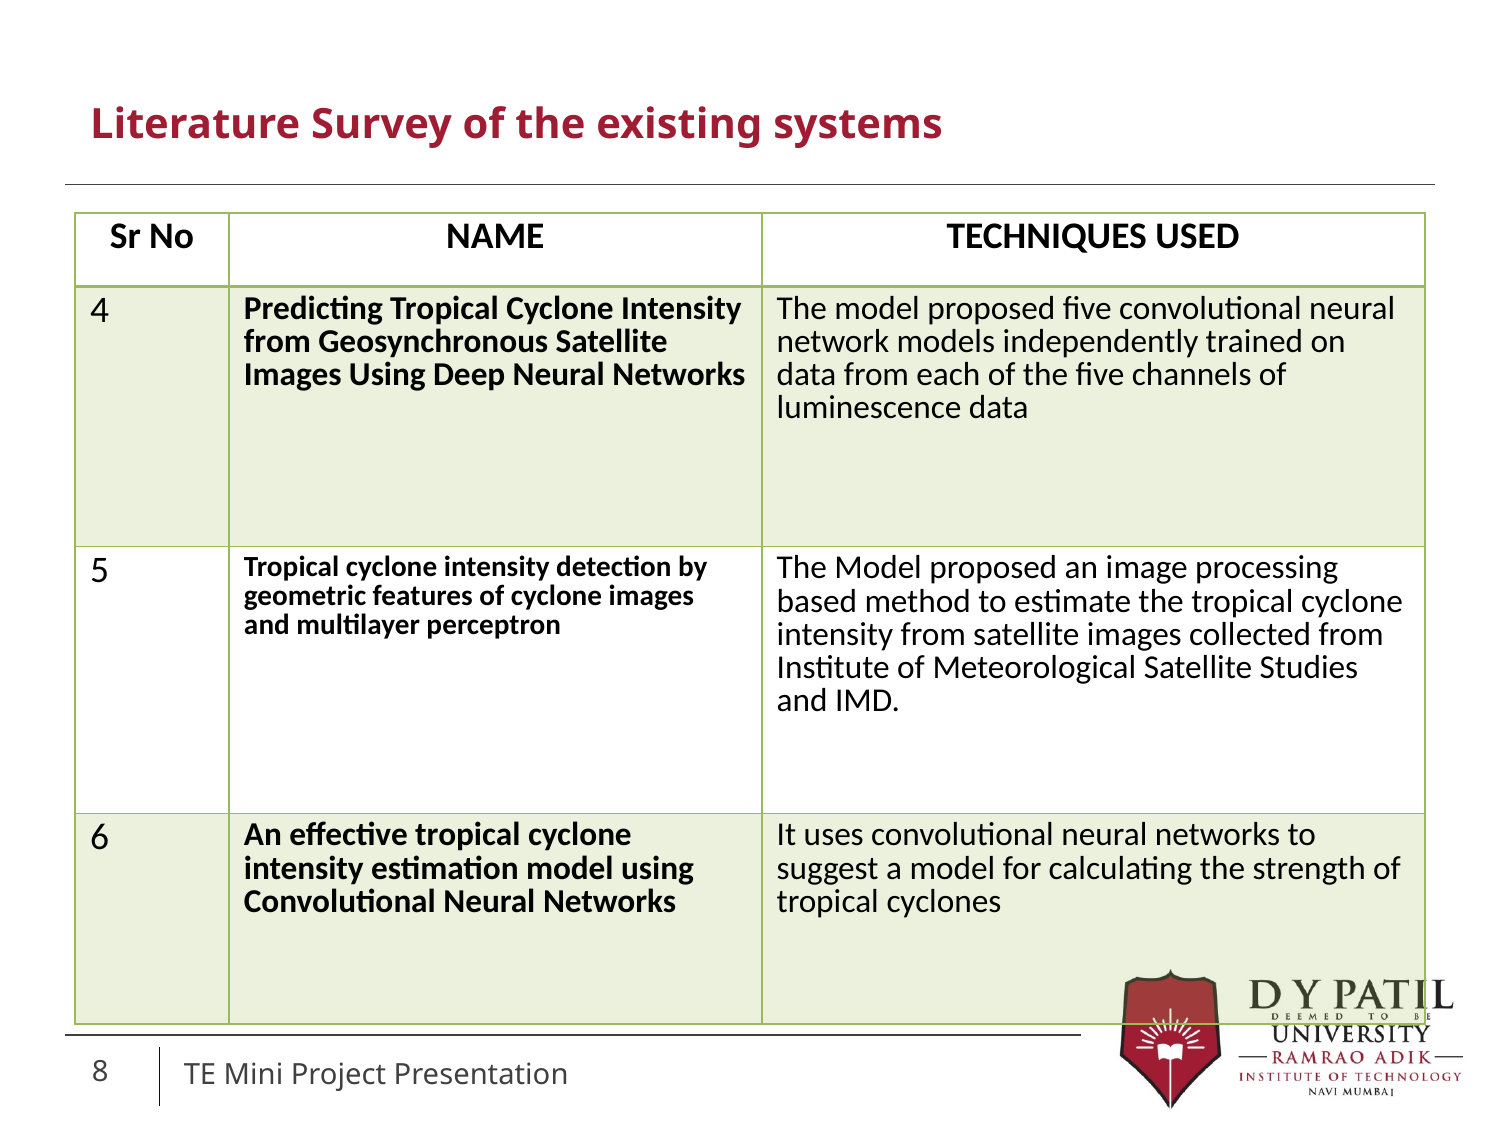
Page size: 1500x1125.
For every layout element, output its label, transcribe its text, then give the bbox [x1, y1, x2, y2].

table_header NAME [230, 214, 761, 285]
table_cell It uses convolutional neural networks to suggest a model for calculating the strength of tropical cyclones [763, 814, 1424, 1023]
table_cell An effective tropical cyclone intensity estimation model using Convolutional Neural Networks [230, 814, 761, 1023]
table_cell 5 [76, 547, 228, 813]
slide_number 8 [76, 1042, 155, 1103]
table_cell The model proposed five convolutional neural network models independently trained on data from each of the five channels of luminescence data [763, 288, 1424, 546]
table_cell Tropical cyclone intensity detection by geometric features of cyclone images and multilayer perceptron [230, 547, 761, 813]
picture [1094, 948, 1500, 1125]
title Literature Survey of the existing systems [75, 54, 1425, 190]
table_header TECHNIQUES USED [763, 214, 1424, 285]
table_cell 4 [76, 288, 228, 546]
table_cell 6 [76, 814, 228, 1023]
footer TE Mini Project Presentation [168, 1042, 644, 1103]
table_header Sr No [76, 214, 228, 285]
table_cell The Model proposed an image processing based method to estimate the tropical cyclone intensity from satellite images collected from Institute of Meteorological Satellite Studies and IMD. [763, 547, 1424, 813]
table_cell Predicting Tropical Cyclone Intensity from Geosynchronous Satellite Images Using Deep Neural Networks [230, 288, 761, 546]
